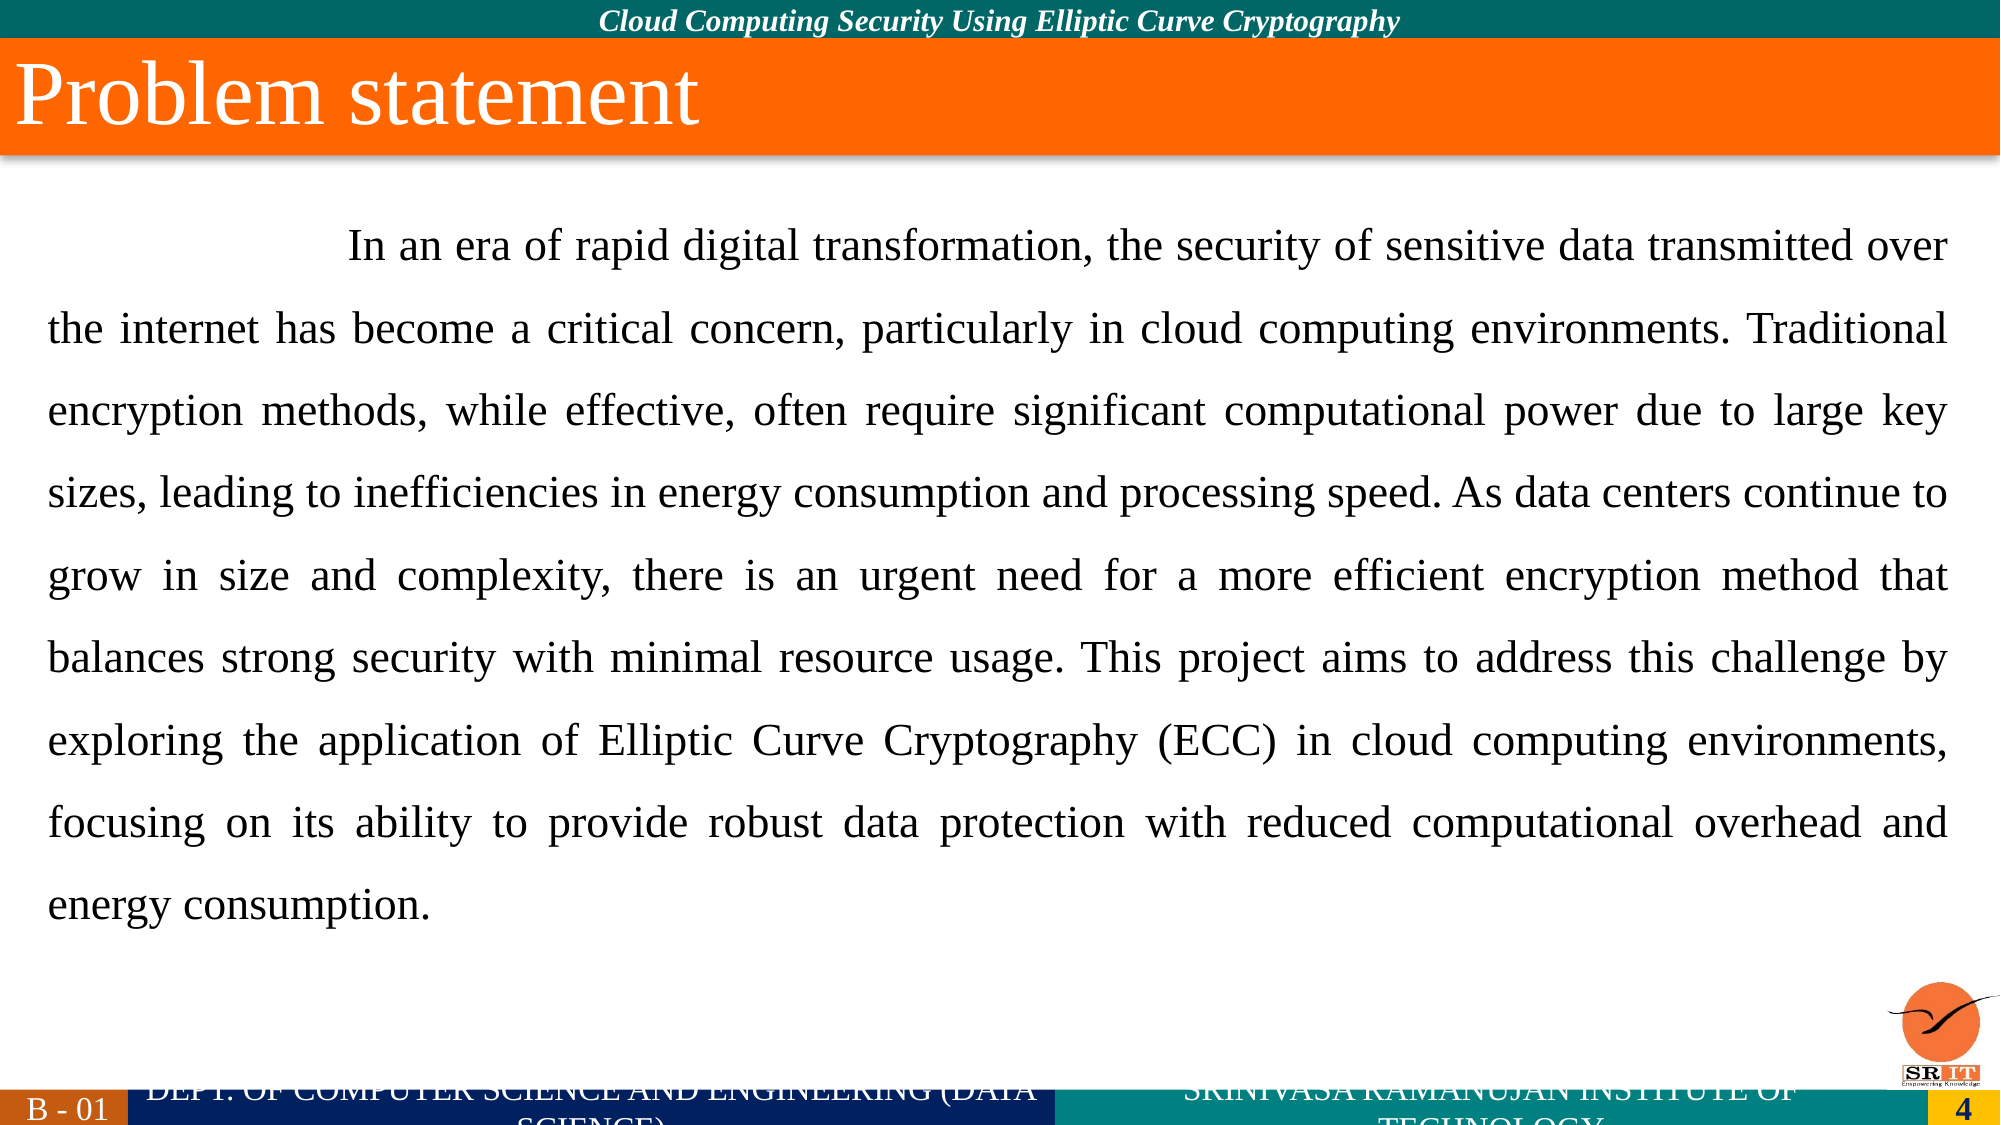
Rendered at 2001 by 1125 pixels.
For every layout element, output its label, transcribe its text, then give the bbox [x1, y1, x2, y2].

picture [1887, 977, 2000, 1090]
title Problem statement [0, 38, 2000, 156]
list In an era of rapid digital transformation, the security of sensitive data transmitted over the internet has become a critical concern, particularly in cloud computing environments. Traditional encryption methods, while effective, often require significant computational power due to large key sizes, leading to inefficiencies in energy consumption and processing speed. As data centers continue to grow in size and complexity, there is an urgent need for a more efficient encryption method that balances strong security with minimal resource usage. This project aims to address this challenge by exploring the application of Elliptic Curve Cryptography (ECC) in cloud computing environments, focusing on its ability to provide robust data protection with reduced computational overhead and energy consumption. [32, 179, 1965, 1065]
